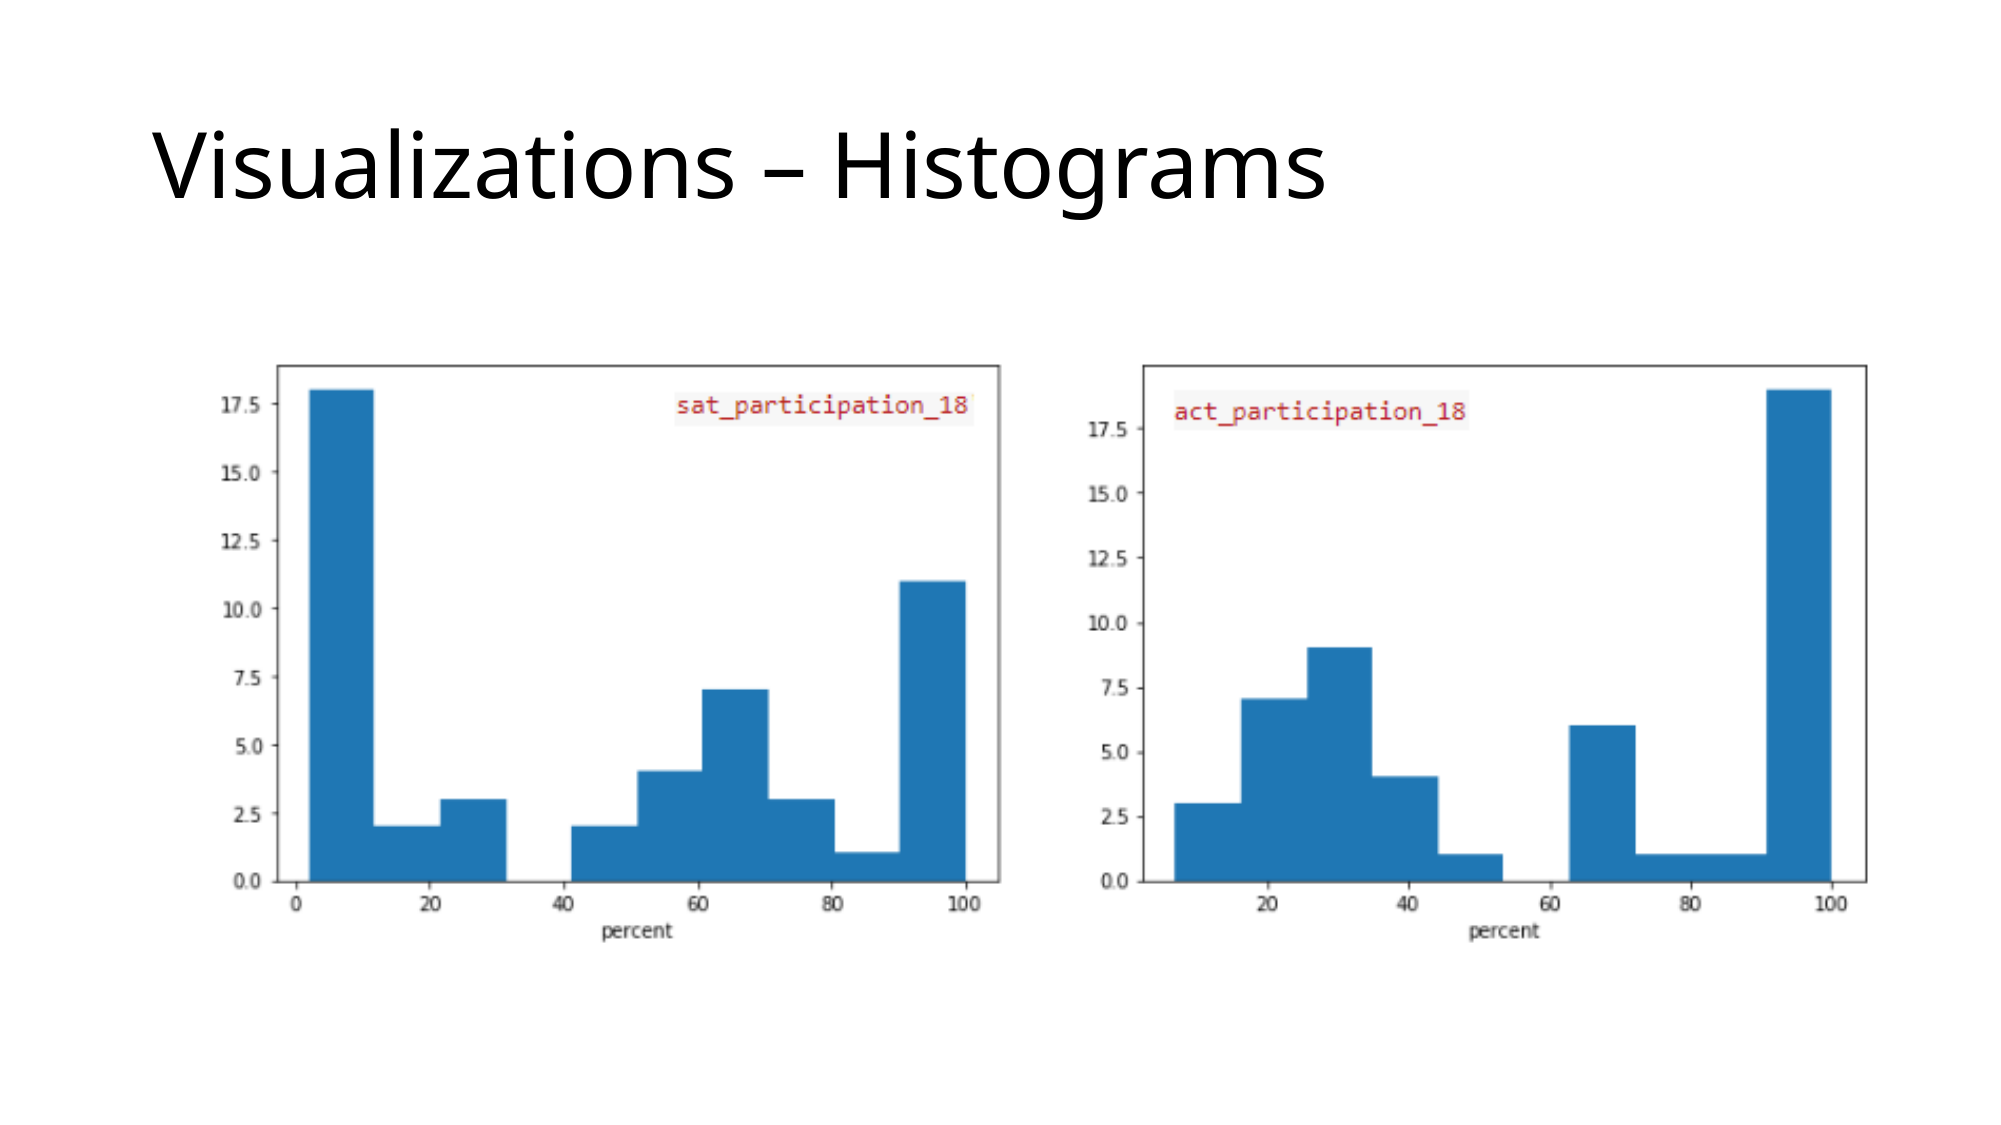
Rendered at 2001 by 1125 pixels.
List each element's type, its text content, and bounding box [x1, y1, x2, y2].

title Visualizations – Histograms [137, 59, 1863, 278]
picture [180, 340, 1927, 964]
